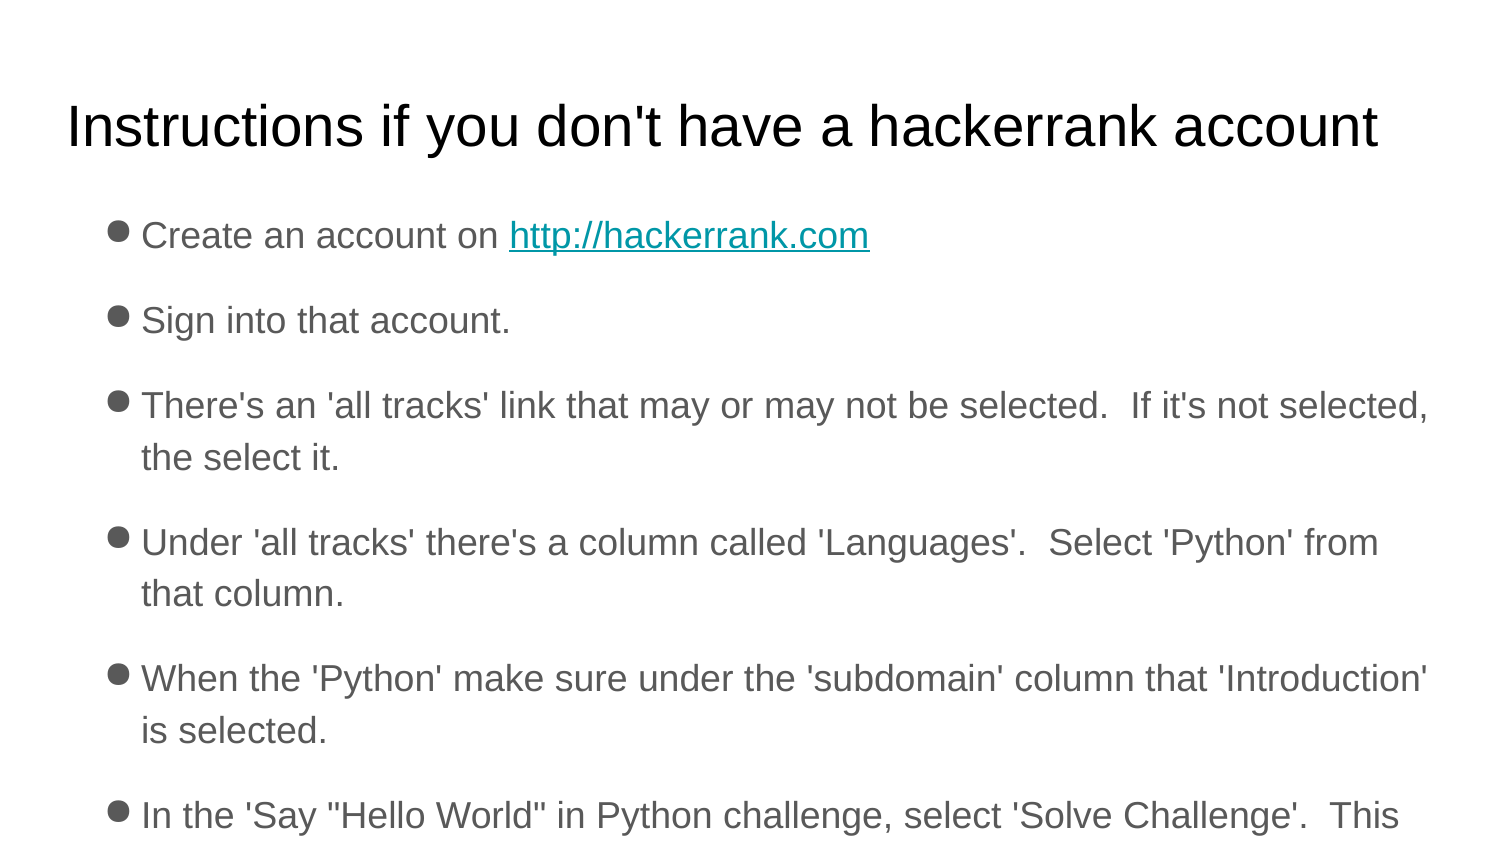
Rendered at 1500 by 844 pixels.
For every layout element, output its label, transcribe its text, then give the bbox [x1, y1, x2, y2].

title Instructions if you don't have a hackerrank account [51, 72, 1449, 167]
list Create an account on http://hackerrank.com Sign into that account. There's an 'all tracks' link that may or may not be selected. If it's not selected, the select it. Under 'all tracks' there's a column called 'Languages'. Select 'Python' from that column. When the 'Python' make sure under the 'subdomain' column that 'Introduction' is selected. In the 'Say "Hello World" in Python challenge, select 'Solve Challenge'. This is one challenge, now choose 9 more. [51, 189, 1449, 800]
